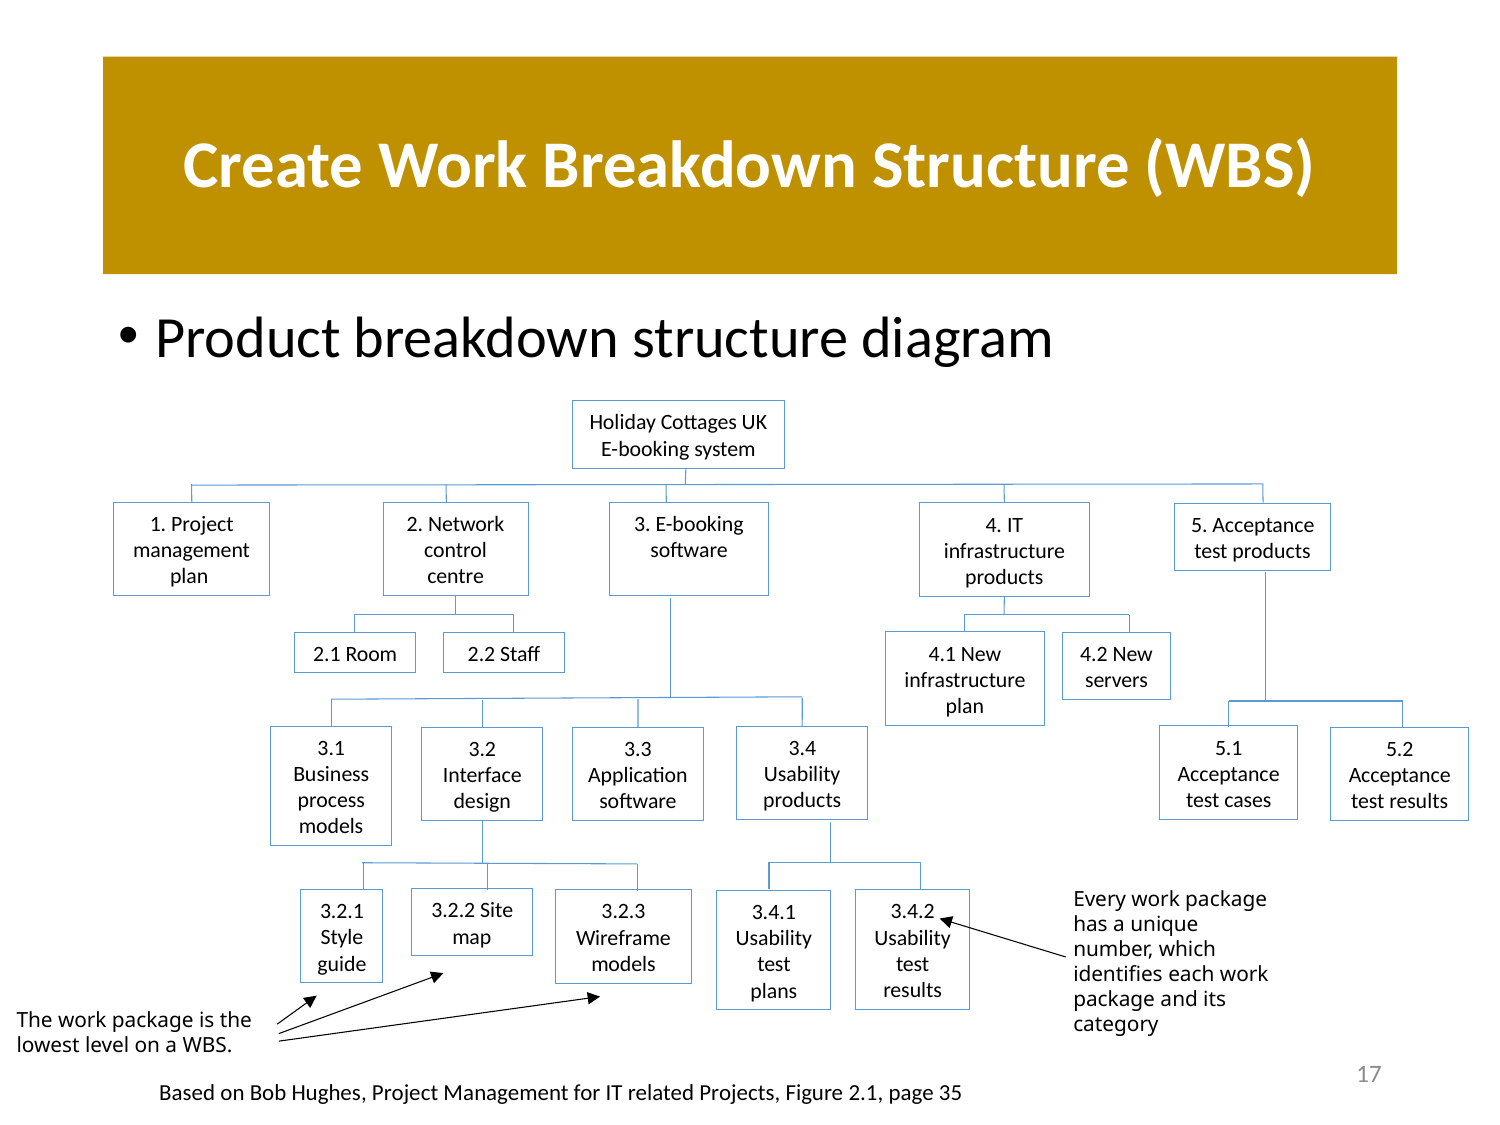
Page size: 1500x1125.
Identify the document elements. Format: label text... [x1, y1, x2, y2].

text_box 3.4.1 Usability test plans [716, 890, 831, 1010]
text_box Every work package has a unique number, which identifies each work package and its category [1058, 878, 1291, 1043]
list Product breakdown structure diagram [103, 299, 1397, 1014]
text_box 2.1 Room [294, 632, 416, 673]
text_box The work package is the lowest level on a WBS. [1, 999, 323, 1065]
text_box 3. E-booking software [609, 502, 769, 596]
text_box Based on Bob Hughes, Project Management for IT related Projects, Figure 2.1, page 35 [144, 1070, 985, 1113]
slide_number 17 [1059, 1042, 1397, 1103]
text_box 5.2 Acceptance test results [1330, 727, 1469, 821]
text_box 2.2 Staff [443, 632, 565, 673]
text_box 5.1 Acceptance test cases [1159, 725, 1298, 820]
text_box 3.2.3 Wireframe models [555, 889, 692, 984]
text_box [278, 973, 444, 996]
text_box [278, 996, 601, 1042]
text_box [331, 696, 803, 700]
text_box Holiday Cottages UK E-booking system [572, 400, 785, 469]
text_box 4.1 New infrastructure plan [885, 631, 1045, 726]
text_box 3.2 Interface design [421, 727, 543, 821]
text_box 5. Acceptance test products [1174, 503, 1331, 571]
text_box 3.3 Application software [572, 727, 704, 821]
text_box 3.4.2 Usability test results [855, 889, 970, 1010]
text_box 3.2.2 Site map [411, 888, 533, 956]
text_box 3.4 Usability products [736, 726, 868, 820]
text_box 4. IT infrastructure products [919, 502, 1090, 597]
text_box 3.2.1Style guide [300, 889, 383, 973]
text_box 4.2 New servers [1062, 632, 1171, 700]
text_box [939, 918, 1066, 957]
text_box 3.1 Business process models [270, 726, 392, 846]
text_box Create Work Breakdown Structure (WBS) [103, 56, 1397, 275]
text_box 1. Project management plan [113, 502, 270, 596]
text_box 2. Network control centre [383, 502, 529, 596]
